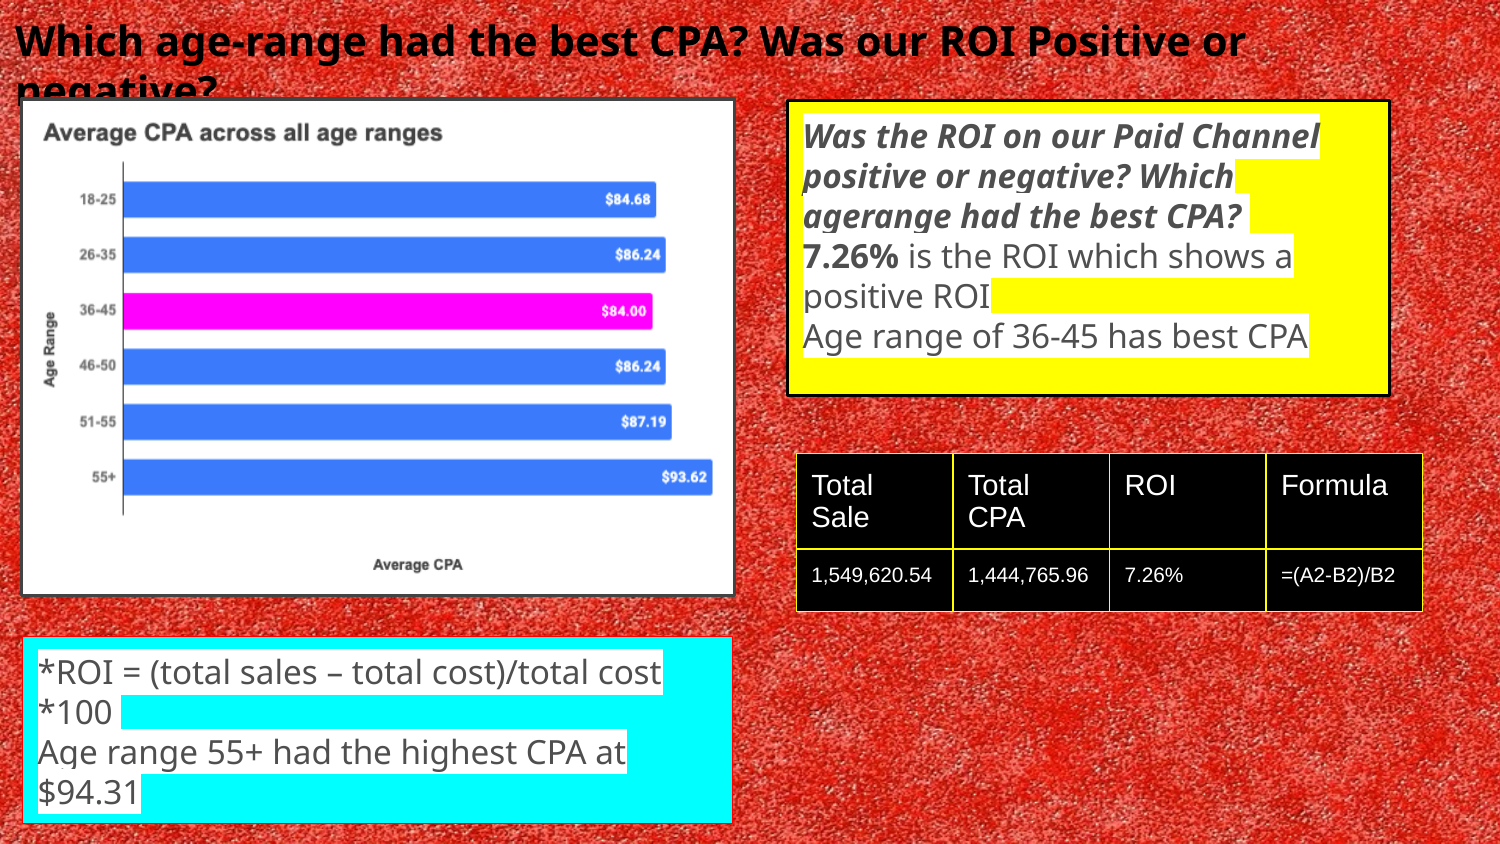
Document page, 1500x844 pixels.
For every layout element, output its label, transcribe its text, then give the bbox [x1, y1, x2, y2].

text_box Was the ROI on our Paid Channel positive or negative? Which agerange had the best CPA? 7.26% is the ROI which shows a positive ROI Age range of 36-45 has best CPA [787, 100, 1390, 396]
table_header Total CPA [954, 454, 1109, 548]
table_header Total Sale [797, 454, 952, 548]
picture [22, 100, 734, 595]
picture [0, 0, 1500, 844]
text_box Which age-range had the best CPA? Was our ROI Positive or negative? [0, 0, 1464, 124]
table_cell =(A2-B2)/B2 [1267, 550, 1422, 611]
table_header ROI [1110, 454, 1265, 548]
table_cell 1,549,620.54 [797, 550, 952, 611]
text_box *ROI = (total sales – total cost)/total cost *100 Age range 55+ had the highest CPA at $94.31 [22, 636, 733, 824]
table_cell 7.26% [1110, 550, 1265, 611]
table_header Formula [1267, 454, 1422, 548]
table_cell 1,444,765.96 [954, 550, 1109, 611]
